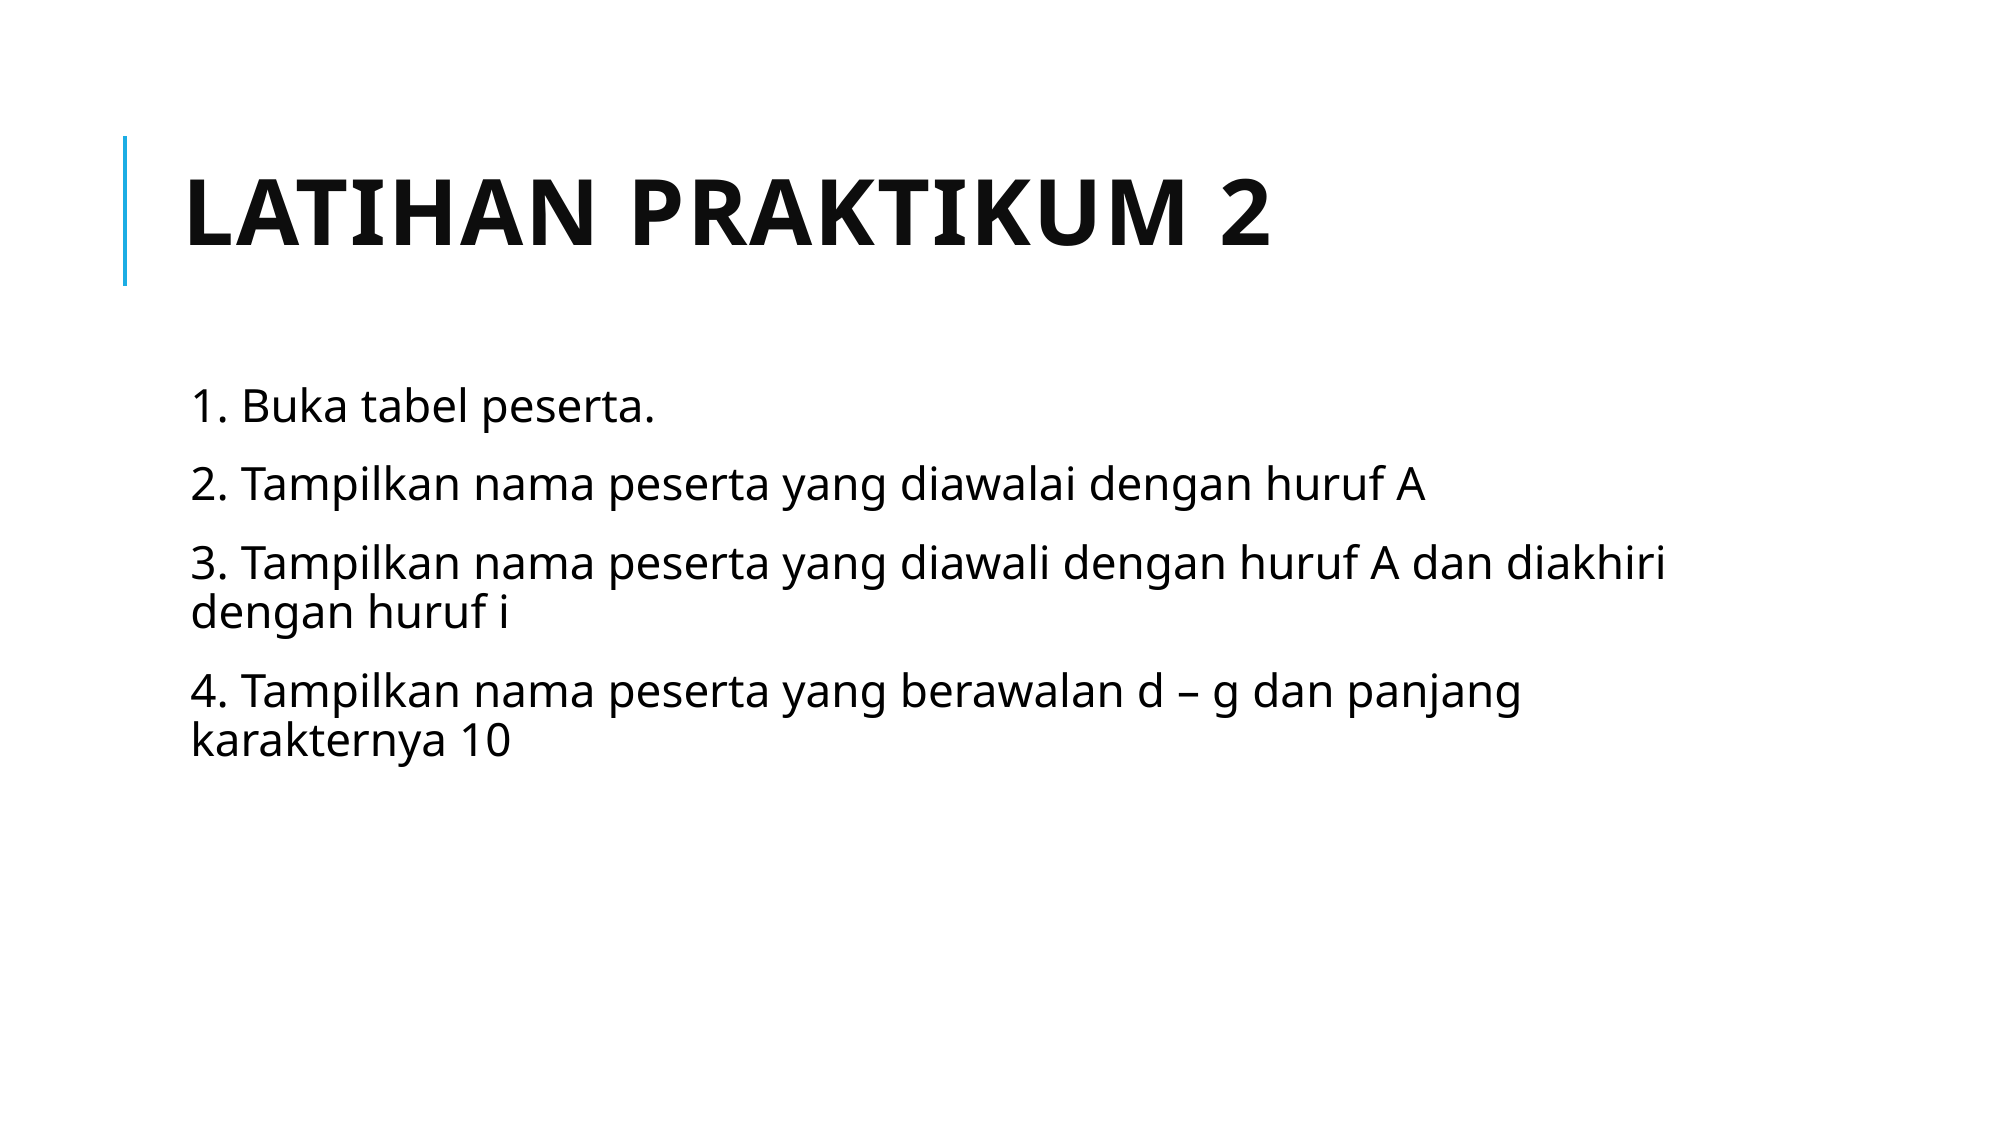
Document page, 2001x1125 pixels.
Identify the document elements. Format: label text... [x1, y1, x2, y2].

list 1. Buka tabel peserta. 2. Tampilkan nama peserta yang diawalai dengan huruf A 3. Tampilkan nama peserta yang diawali dengan huruf A dan diakhiri dengan huruf i 4. Tampilkan nama peserta yang berawalan d – g dan panjang karakternya 10 [168, 375, 1763, 1035]
title Latihan praktikum 2 [168, 96, 1763, 342]
